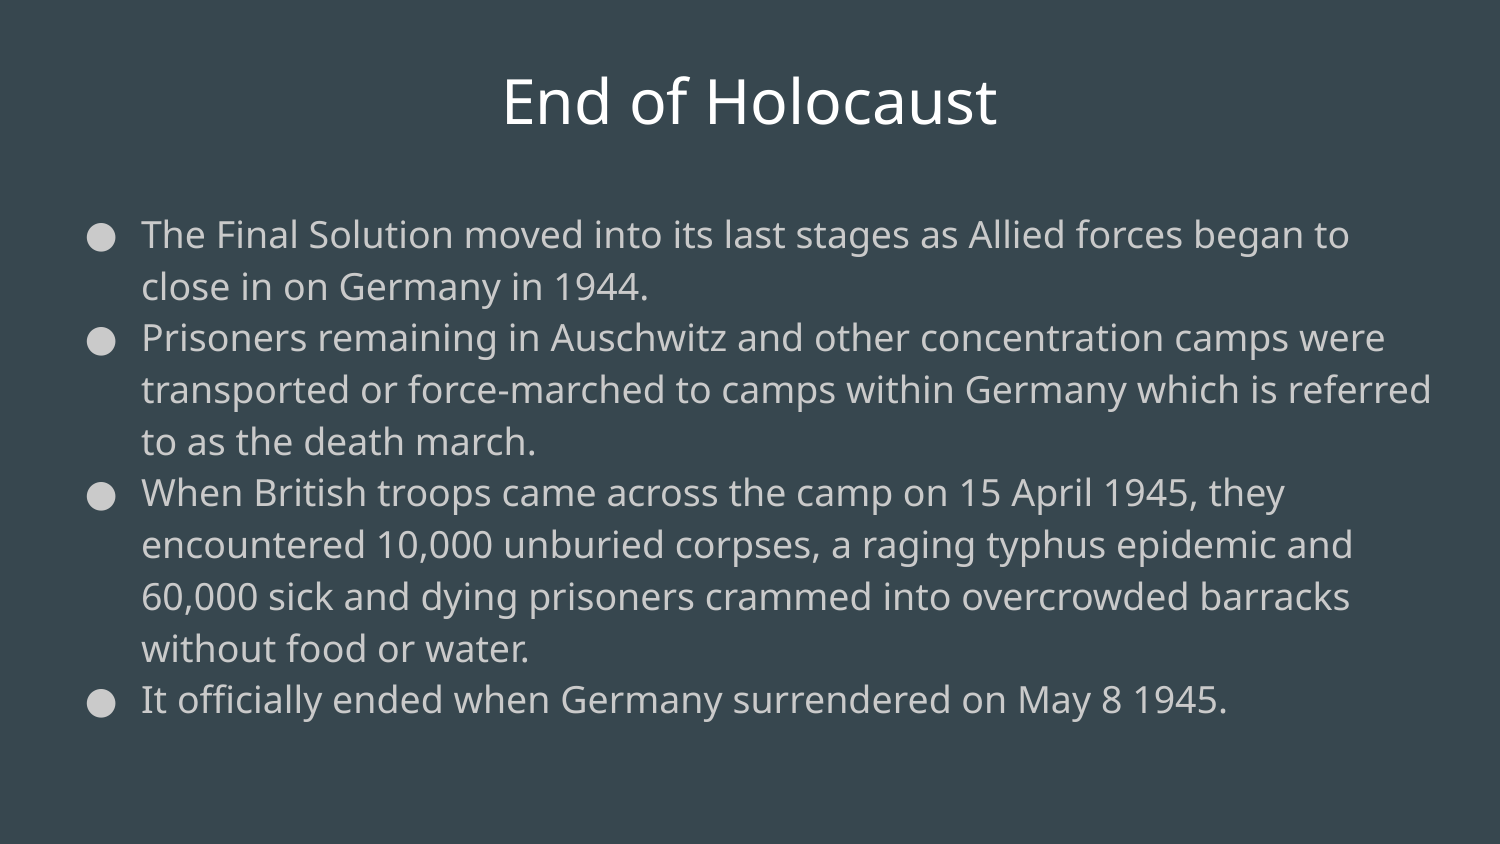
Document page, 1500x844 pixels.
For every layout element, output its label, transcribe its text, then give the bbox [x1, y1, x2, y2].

title End of Holocaust [51, 47, 1449, 141]
list The Final Solution moved into its last stages as Allied forces began to close in on Germany in 1944. Prisoners remaining in Auschwitz and other concentration camps were transported or force-marched to camps within Germany which is referred to as the death march. When British troops came across the camp on 15 April 1945, they encountered 10,000 unburied corpses, a raging typhus epidemic and 60,000 sick and dying prisoners crammed into overcrowded barracks without food or water. It officially ended when Germany surrendered on May 8 1945. [51, 189, 1449, 750]
